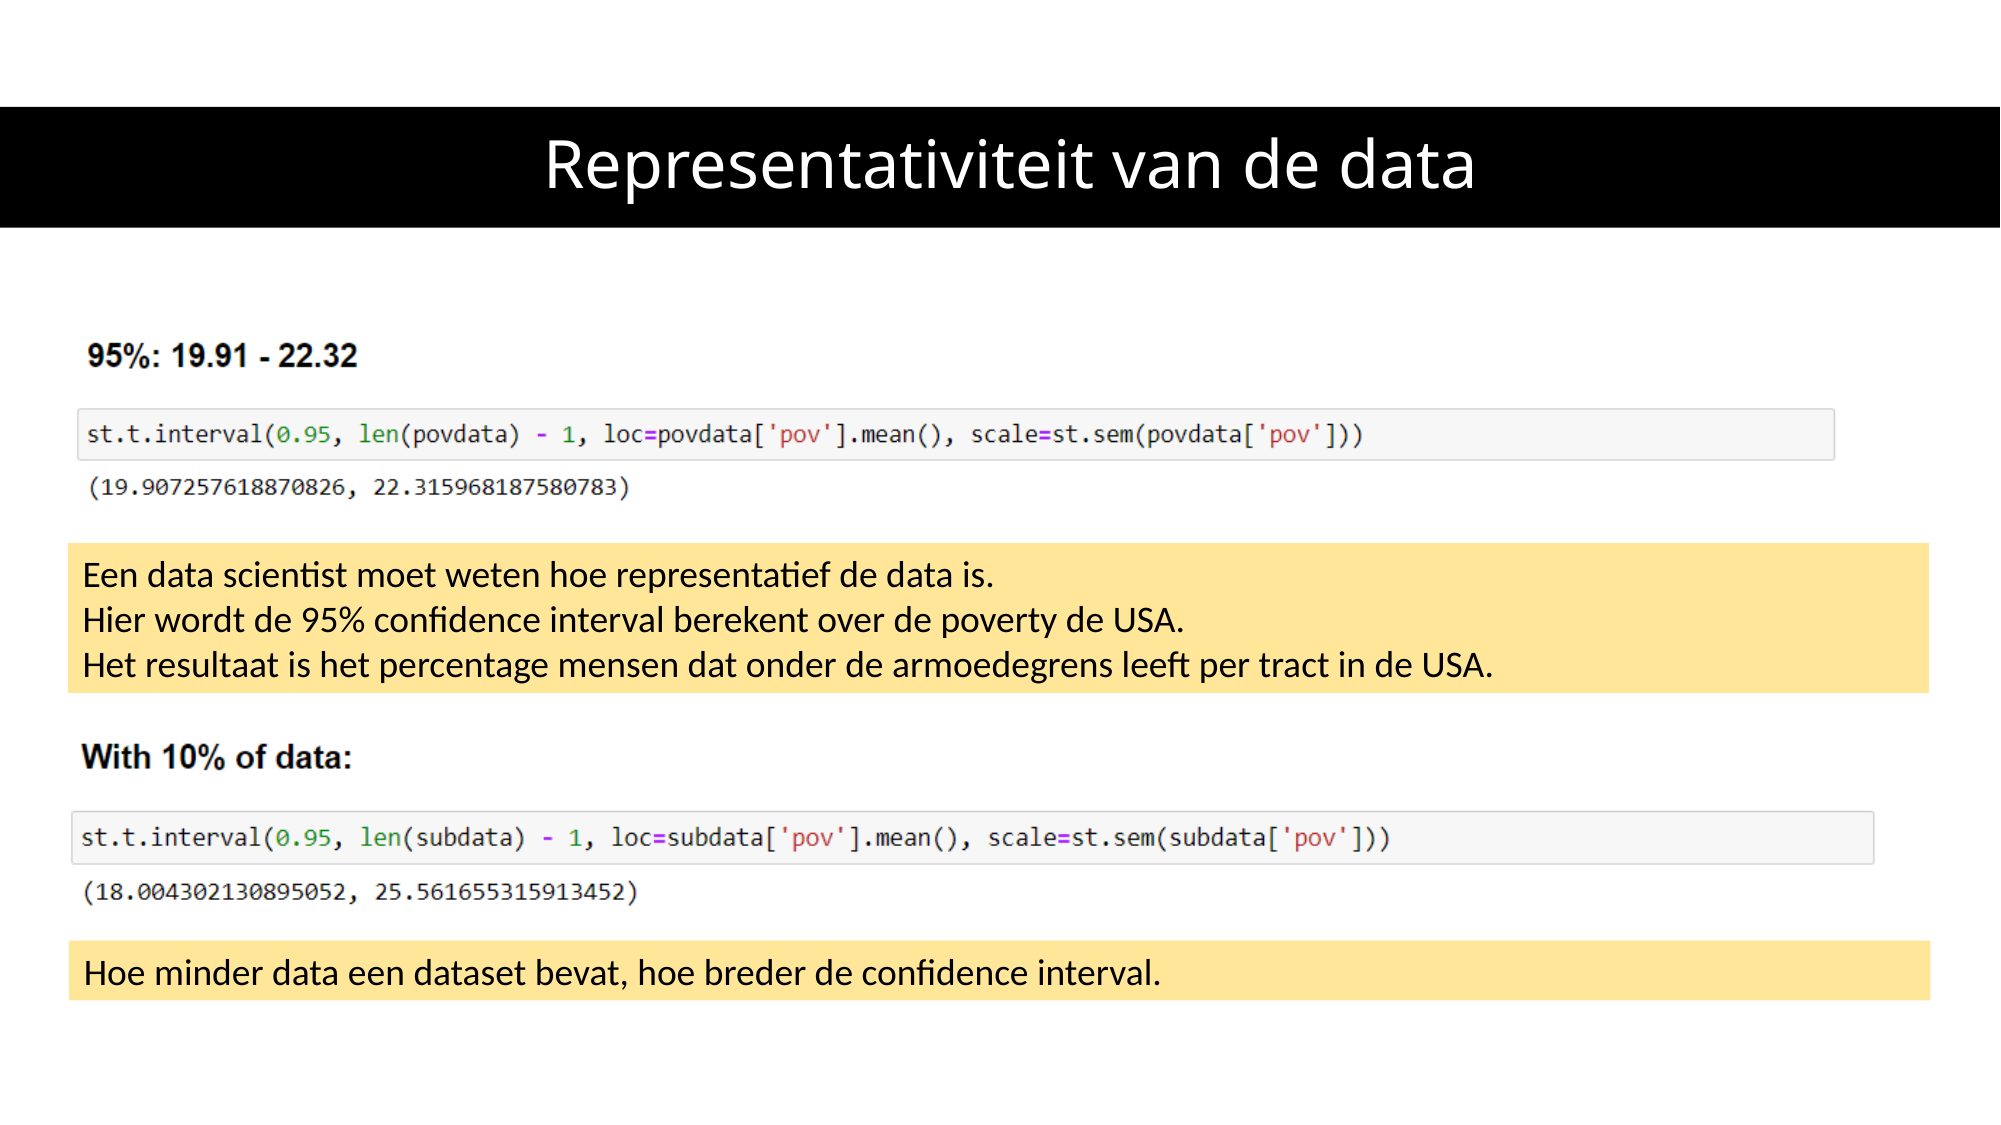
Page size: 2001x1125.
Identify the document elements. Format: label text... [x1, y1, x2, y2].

text_box Een data scientist moet weten hoe representatief de data is. Hier wordt de 95% confidence interval berekent over de poverty de USA. Het resultaat is het percentage mensen dat onder de armoedegrens leeft per tract in de USA. [67, 543, 1929, 693]
text_box Hoe minder data een dataset bevat, hoe breder de confidence interval. [69, 940, 1931, 1001]
picture [67, 319, 1865, 529]
picture [67, 728, 1898, 932]
title Representativiteit van de data [91, 105, 1931, 228]
text_box [0, 106, 2000, 229]
